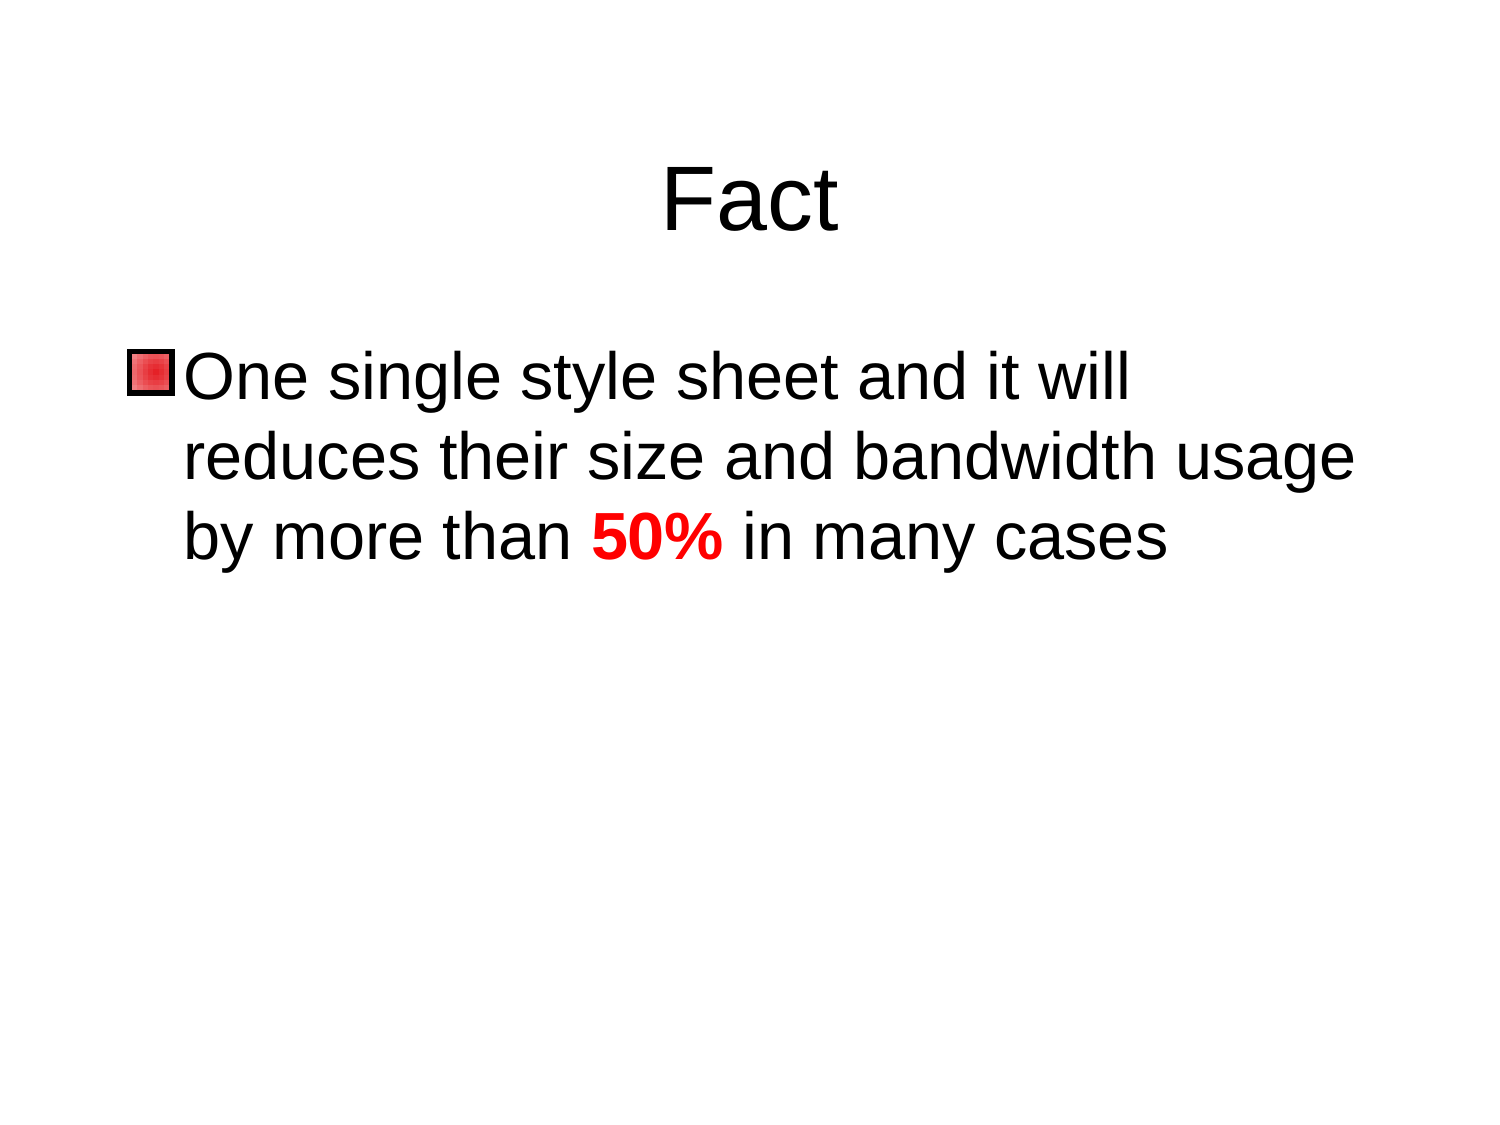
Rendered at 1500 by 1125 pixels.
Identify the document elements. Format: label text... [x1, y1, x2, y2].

list One single style sheet and it will reduces their size and bandwidth usage by more than 50% in many cases [112, 324, 1388, 1000]
title Fact [112, 99, 1388, 288]
picture [127, 349, 175, 396]
